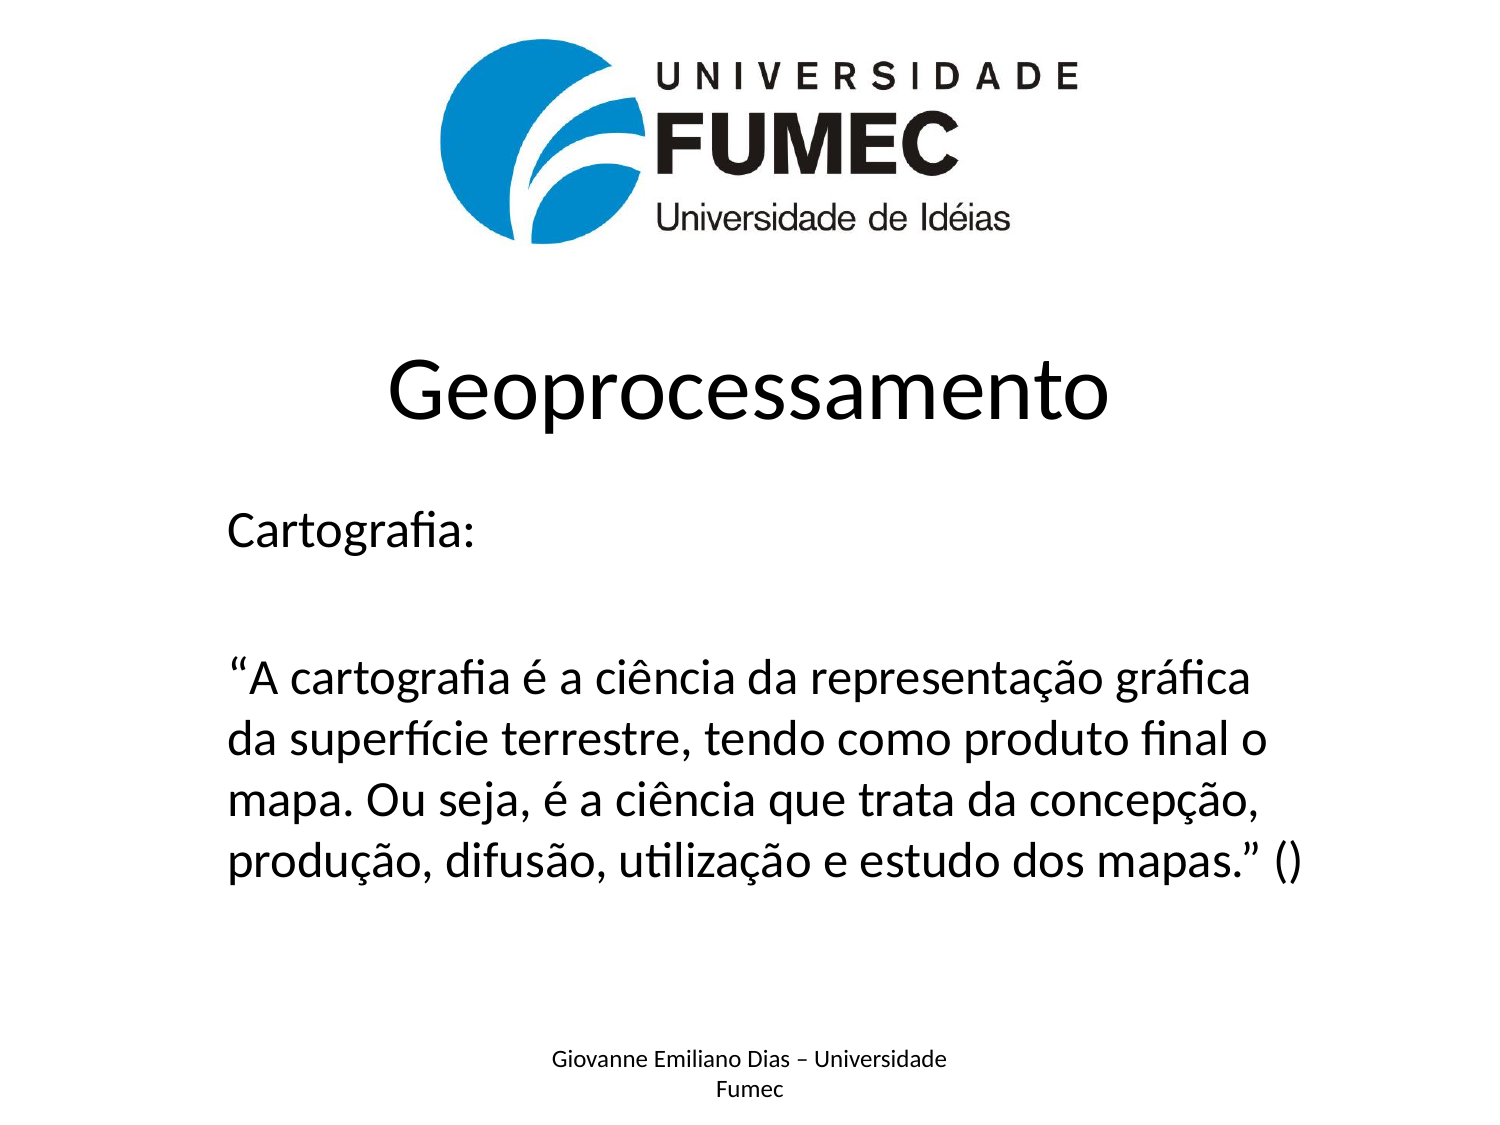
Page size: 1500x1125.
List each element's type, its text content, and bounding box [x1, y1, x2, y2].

picture [437, 37, 1082, 247]
title Geoprocessamento [112, 262, 1388, 504]
subtitle Cartografia: “A cartografia é a ciência da representação gráfica da superfície terrestre, tendo como produto final o mapa. Ou seja, é a ciência que trata da concepção, produção, difusão, utilização e estudo dos mapas.” () [212, 504, 1325, 900]
footer Giovanne Emiliano Dias – Universidade Fumec [512, 1042, 988, 1103]
